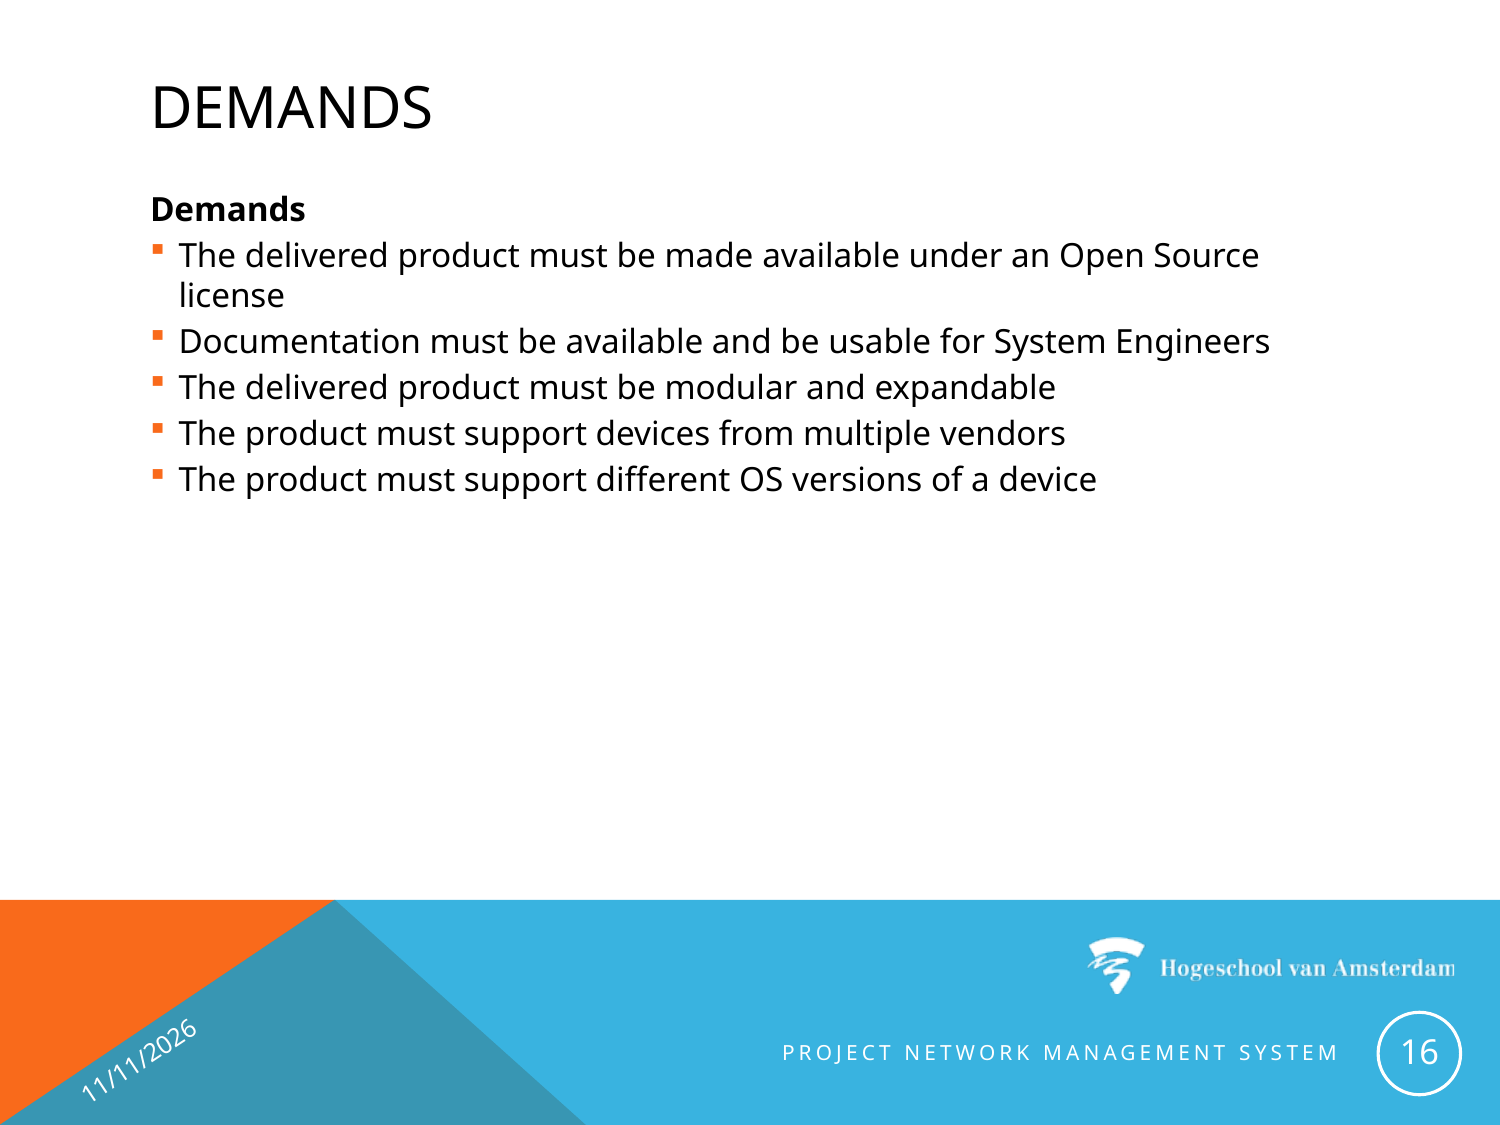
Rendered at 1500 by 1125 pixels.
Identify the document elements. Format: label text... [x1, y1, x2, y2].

footer Project Network Management System [577, 1031, 1352, 1076]
slide_number 17 [1376, 1010, 1463, 1097]
list Demands The delivered product must be made available under an Open Source license Documentation must be available and be usable for System Engineers The delivered product must be modular and expandable The product must support devices from multiple vendors The product must support different OS versions of a device [135, 180, 1369, 850]
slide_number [62, 937, 315, 1122]
title Demands [135, 60, 1369, 150]
